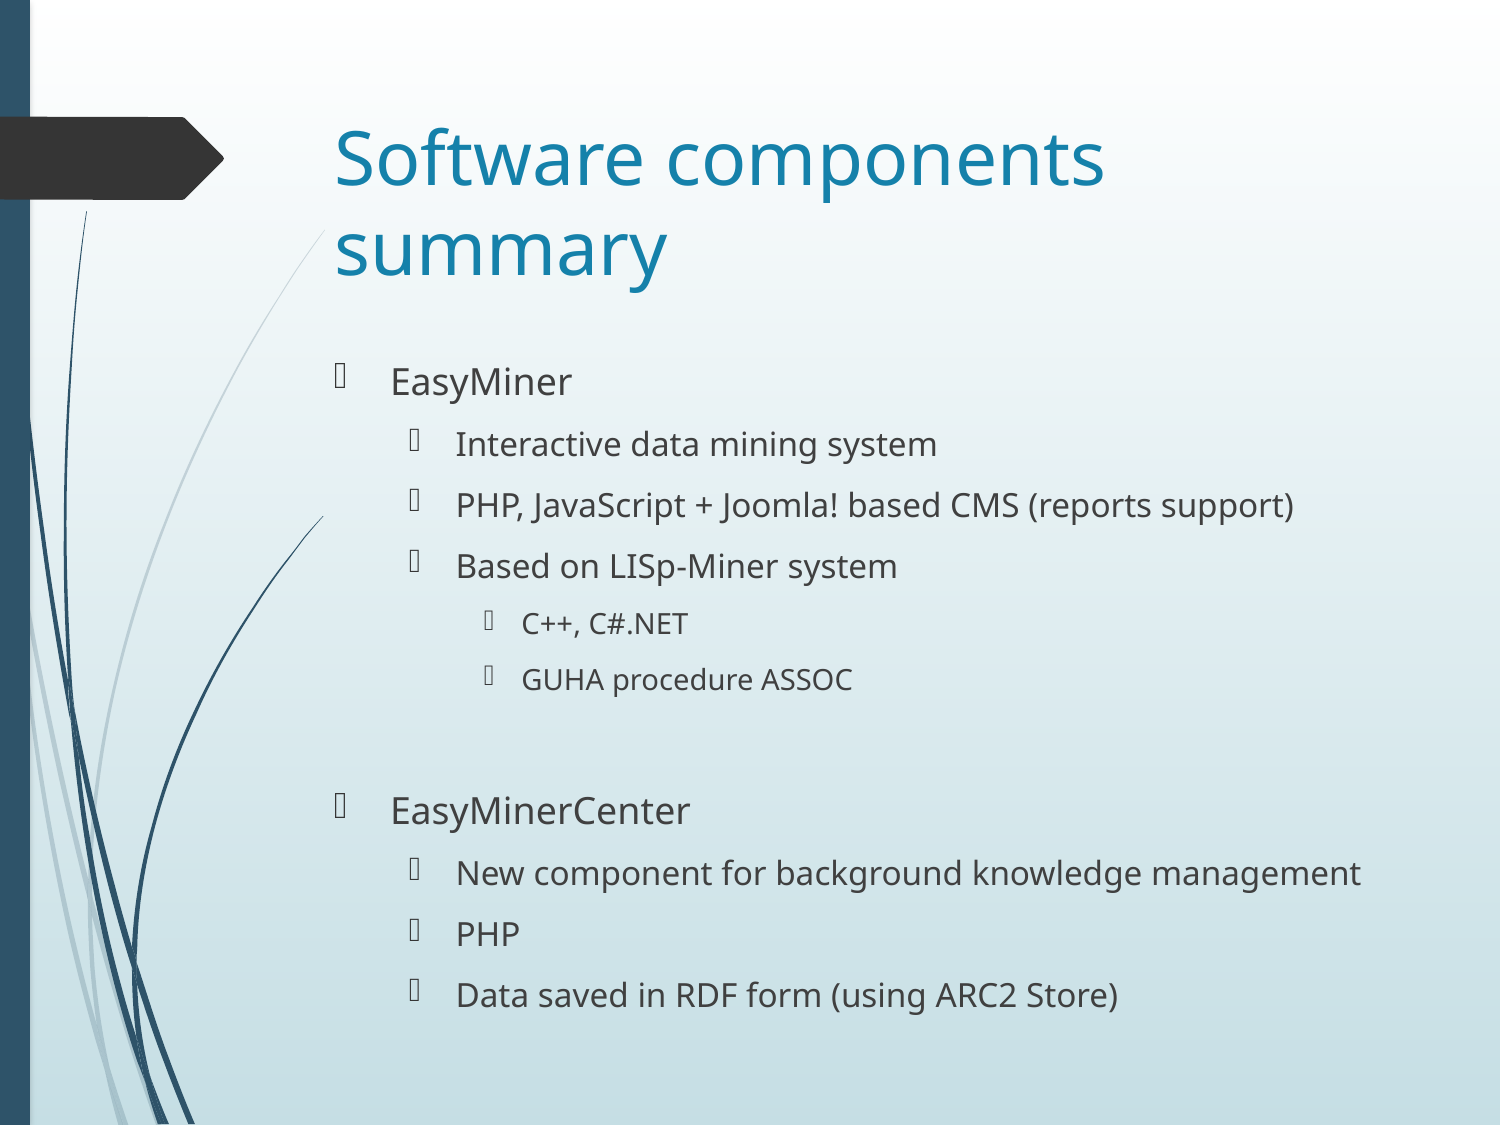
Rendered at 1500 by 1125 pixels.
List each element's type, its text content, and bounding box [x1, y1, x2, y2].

list EasyMiner Interactive data mining system PHP, JavaScript + Joomla! based CMS (reports support) Based on LISp-Miner system C++, C#.NET GUHA procedure ASSOC EasyMinerCenter New component for background knowledge management PHP Data saved in RDF form (using ARC2 Store) [318, 350, 1400, 970]
title Software components summary [319, 102, 1400, 313]
